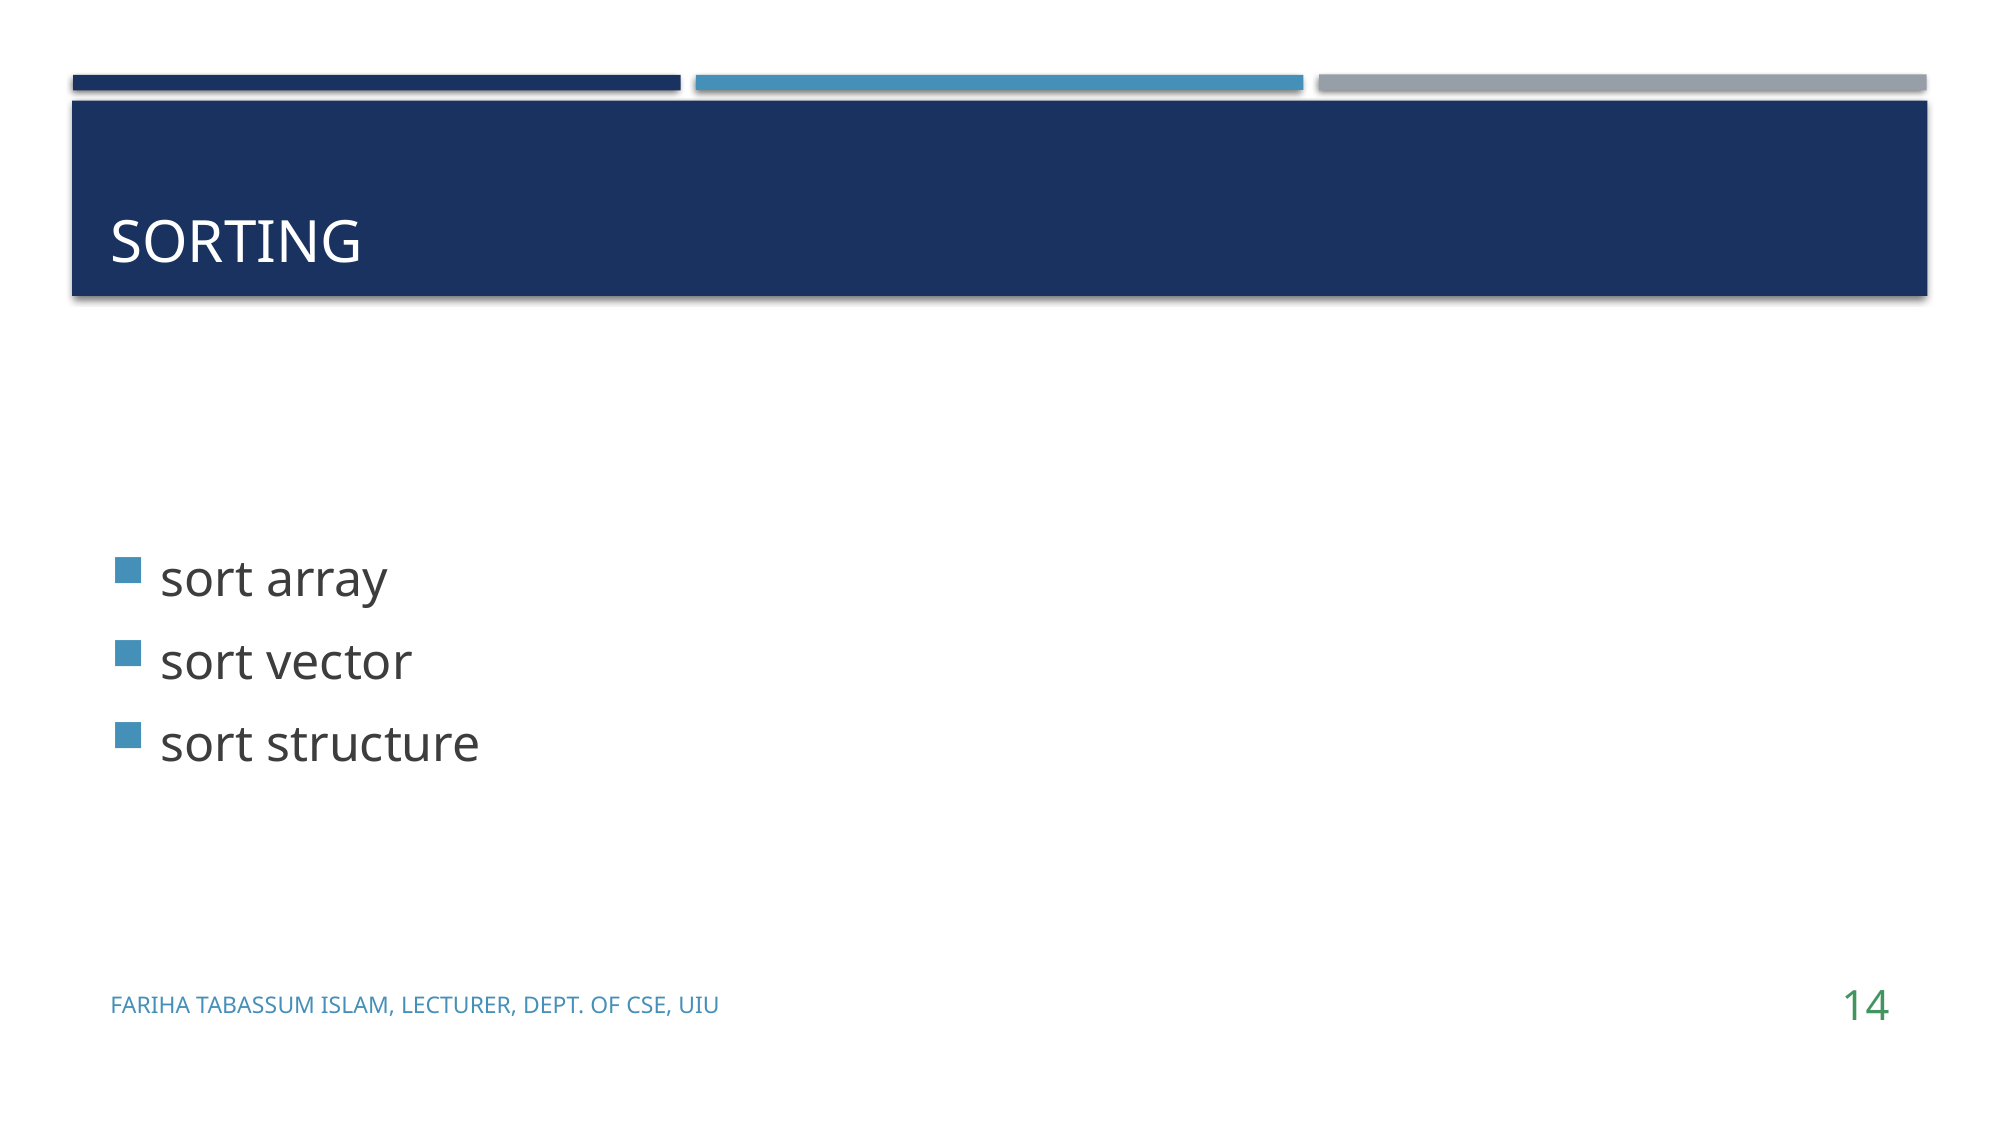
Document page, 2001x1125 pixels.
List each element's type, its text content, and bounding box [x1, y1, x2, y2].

list sort array sort vector sort structure [95, 357, 1905, 962]
title Sorting [95, 115, 1905, 282]
slide_number 14 [1732, 977, 1905, 1037]
footer Fariha Tabassum Islam, Lecturer, Dept. of CSE, UIU [95, 976, 1230, 1037]
